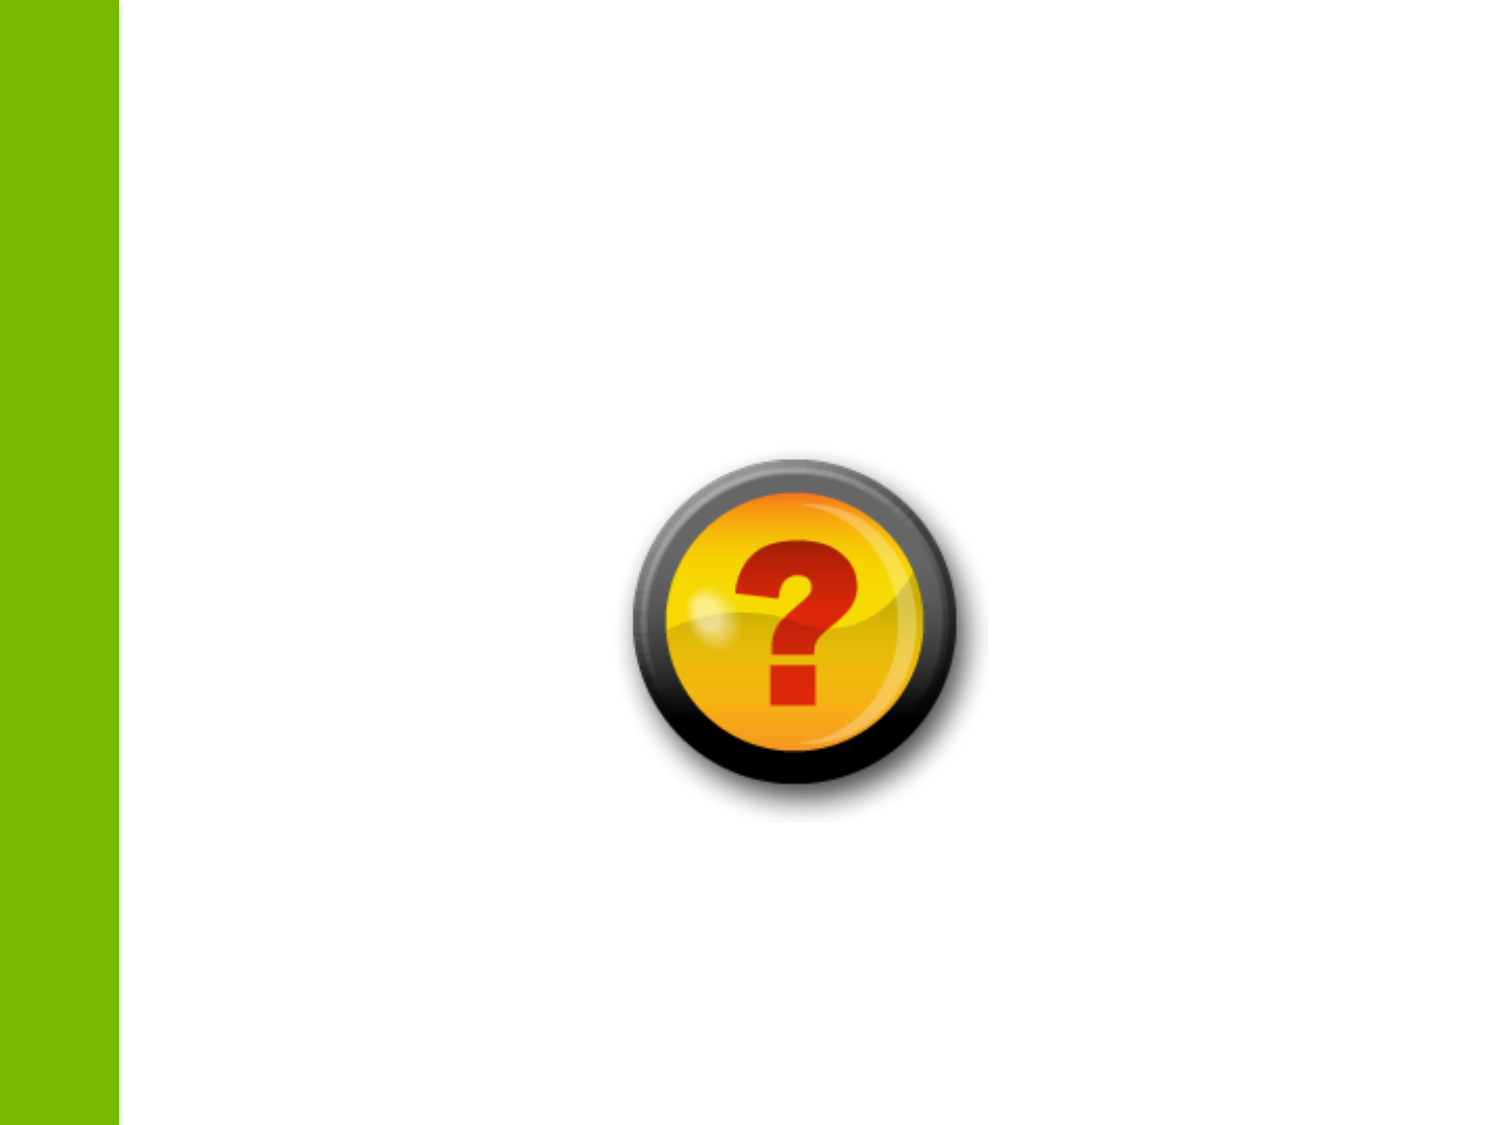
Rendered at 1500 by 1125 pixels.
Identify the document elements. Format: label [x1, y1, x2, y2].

list [612, 446, 989, 822]
